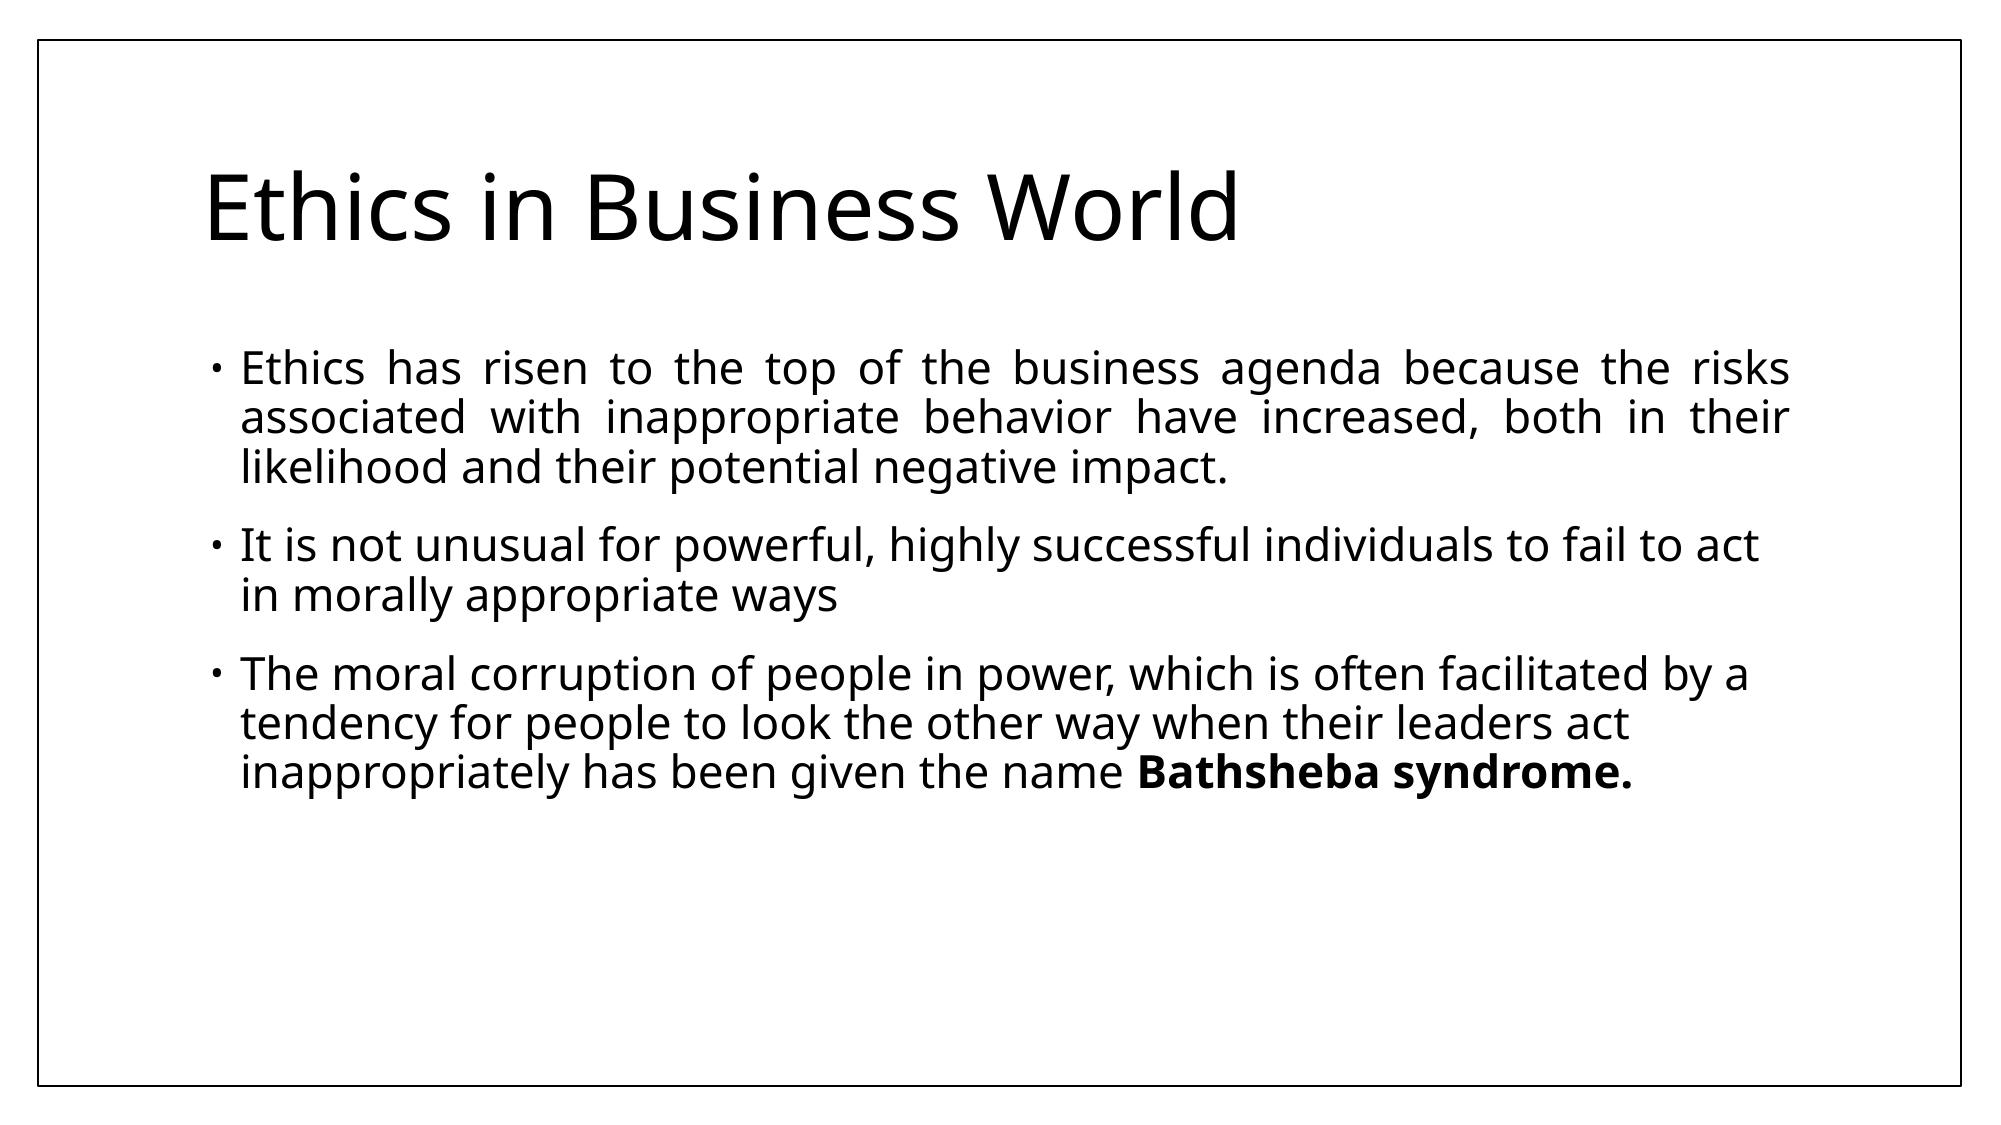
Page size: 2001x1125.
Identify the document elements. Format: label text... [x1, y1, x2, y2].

list Ethics has risen to the top of the business agenda because the risks associated with inappropriate behavior have increased, both in their likelihood and their potential negative impact. It is not unusual for powerful, highly successful individuals to fail to act in morally appropriate ways The moral corruption of people in power, which is often facilitated by a tendency for people to look the other way when their leaders act inappropriately has been given the name Bathsheba syndrome. [187, 337, 1808, 1000]
title Ethics in Business World [187, 99, 1808, 323]
